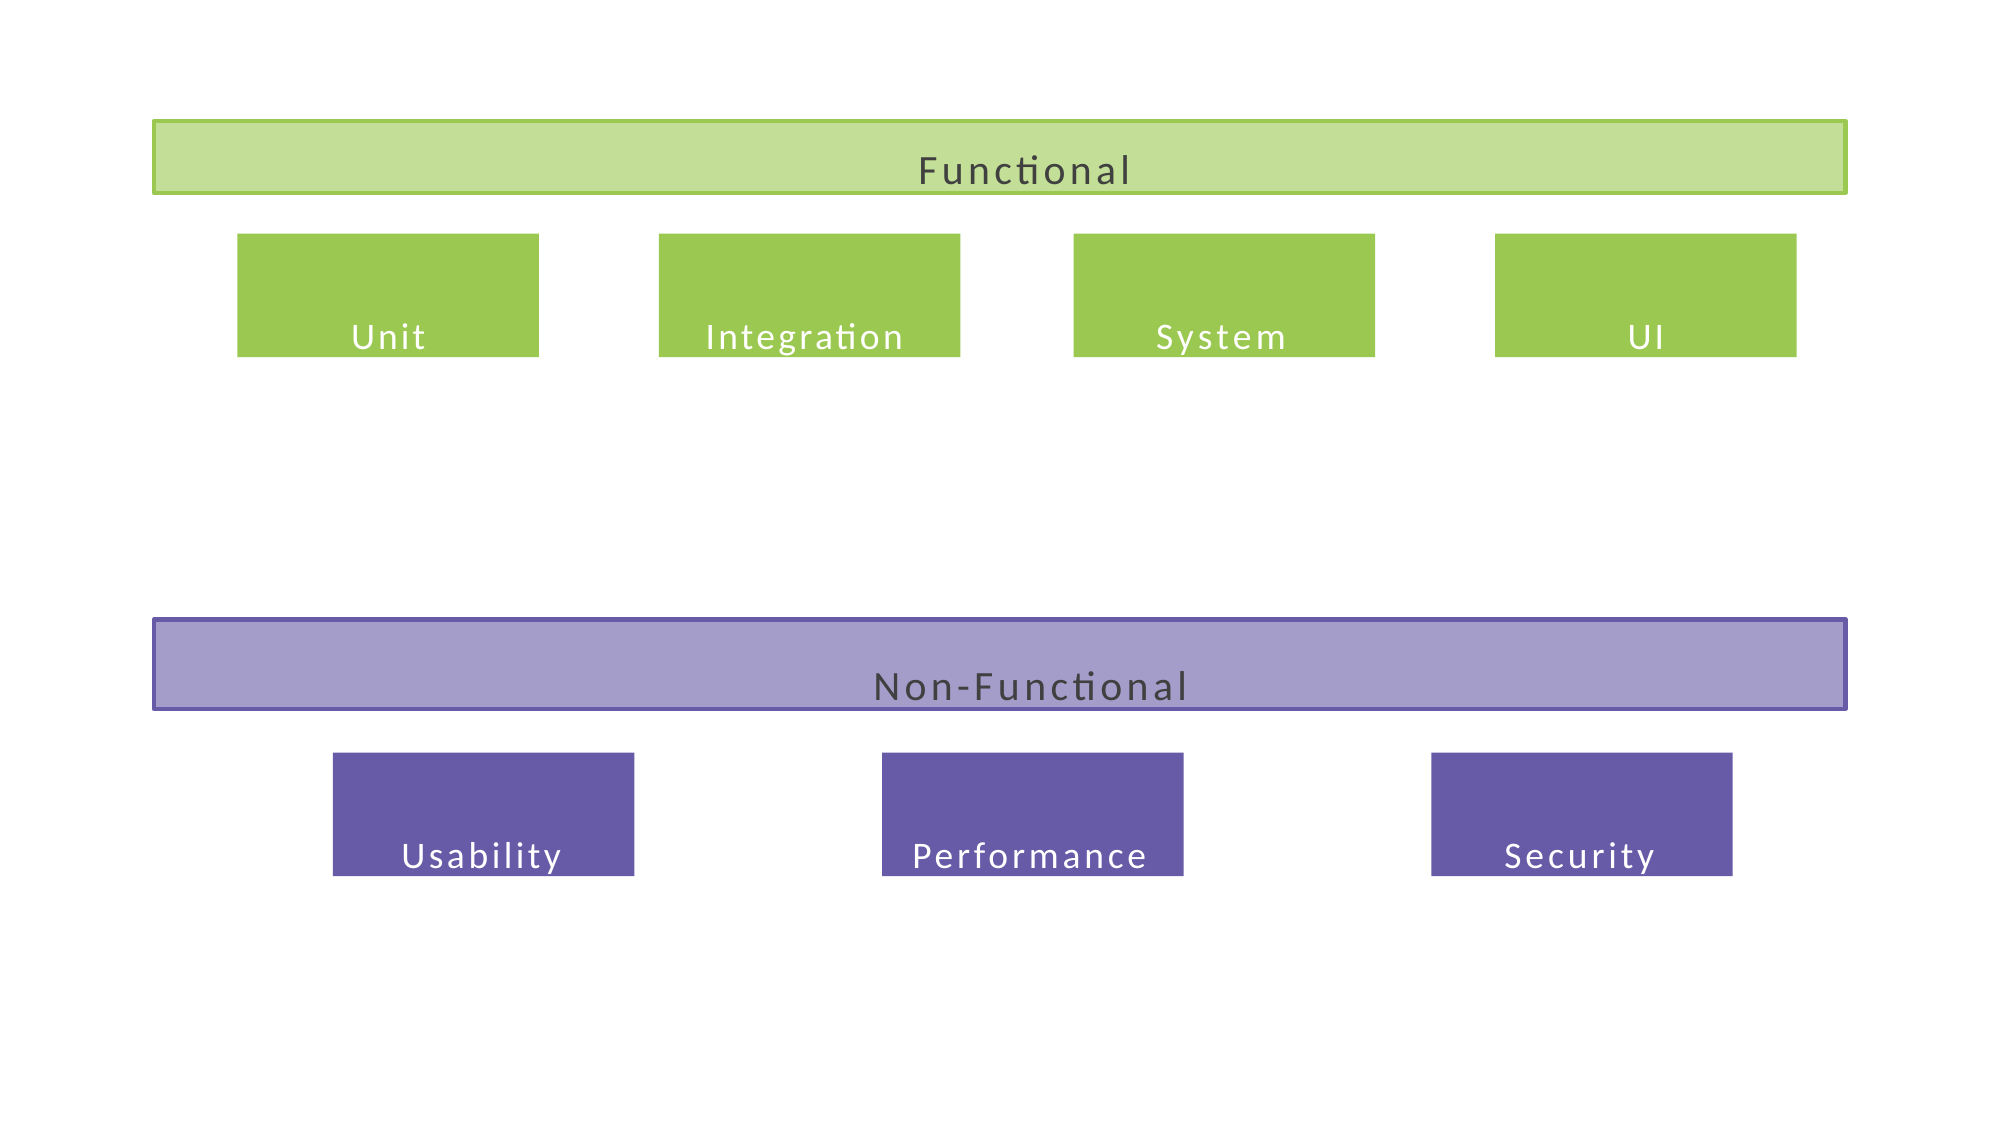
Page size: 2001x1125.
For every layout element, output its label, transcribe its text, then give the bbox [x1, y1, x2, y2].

text_box Non-Functional [153, 619, 1846, 709]
text_box UI [1495, 233, 1797, 358]
text_box Usability [332, 752, 635, 877]
text_box Functional [153, 121, 1846, 193]
text_box Security [1431, 752, 1733, 877]
text_box System [1073, 233, 1376, 358]
text_box Unit [237, 233, 539, 358]
text_box Performance [882, 752, 1184, 877]
text_box Integration [658, 233, 961, 358]
